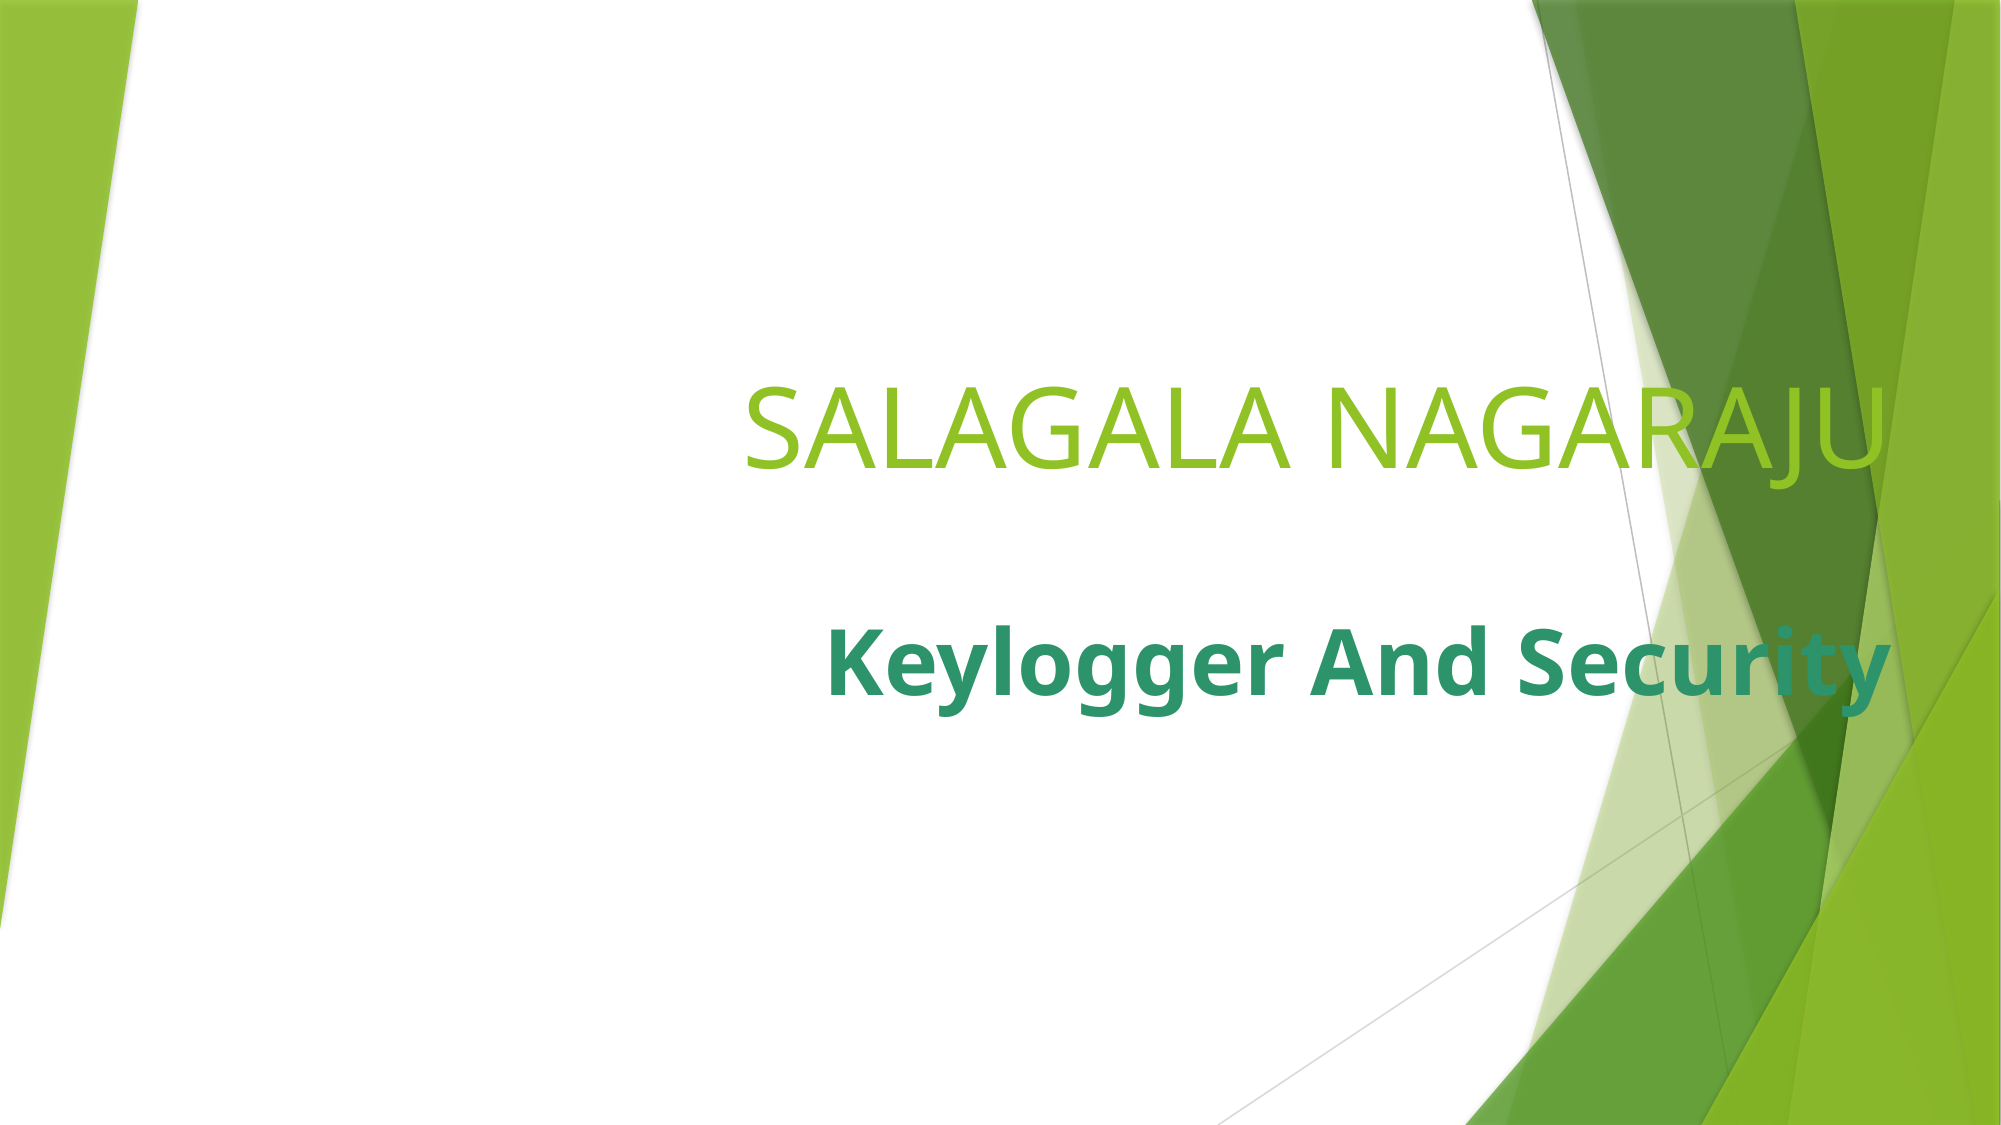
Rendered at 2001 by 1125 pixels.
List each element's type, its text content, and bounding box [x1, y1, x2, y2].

subtitle Keylogger And Security [491, 596, 1909, 757]
title SALAGALA NAGARAJU [234, 84, 1909, 499]
